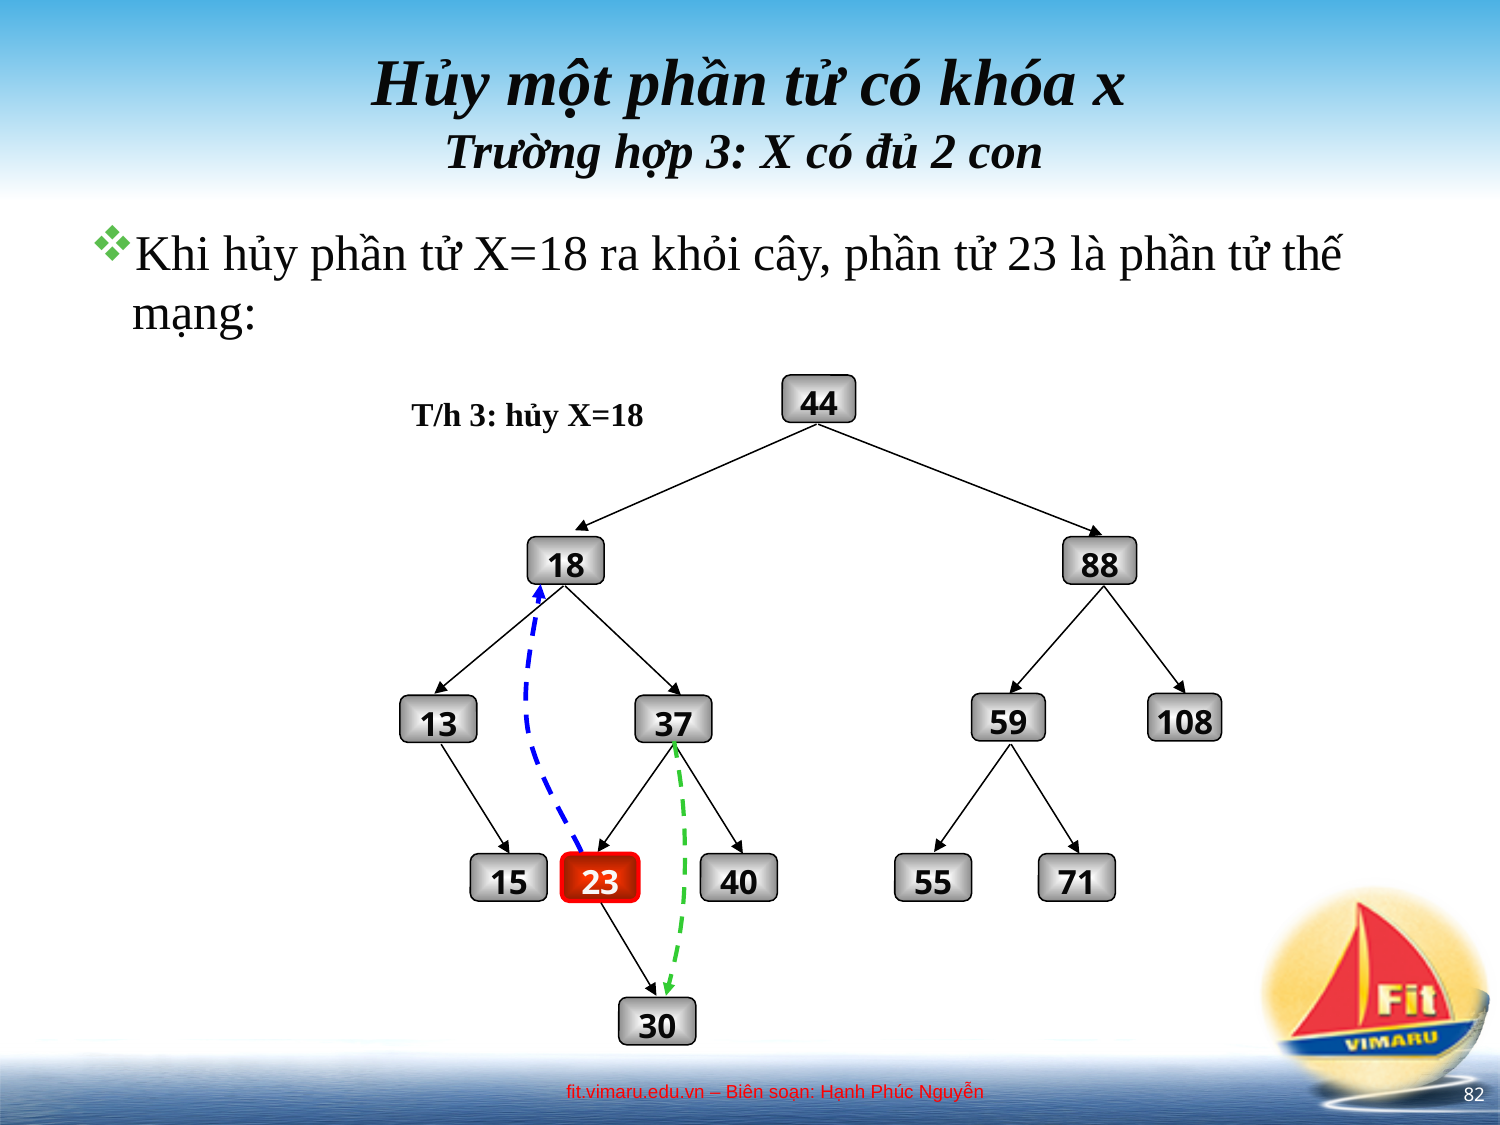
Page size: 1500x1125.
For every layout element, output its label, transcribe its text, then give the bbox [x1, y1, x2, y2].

slide_number 82 [1149, 1074, 1500, 1125]
title Hủy một phần tử có khóa x Trường hợp 3: X có đủ 2 con [74, 37, 1426, 181]
list Khi hủy phần tử X=18 ra khỏi cây, phần tử 23 là phần tử thế mạng: [74, 212, 1426, 1038]
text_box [399, 374, 1222, 1045]
picture [0, 918, 1500, 1125]
